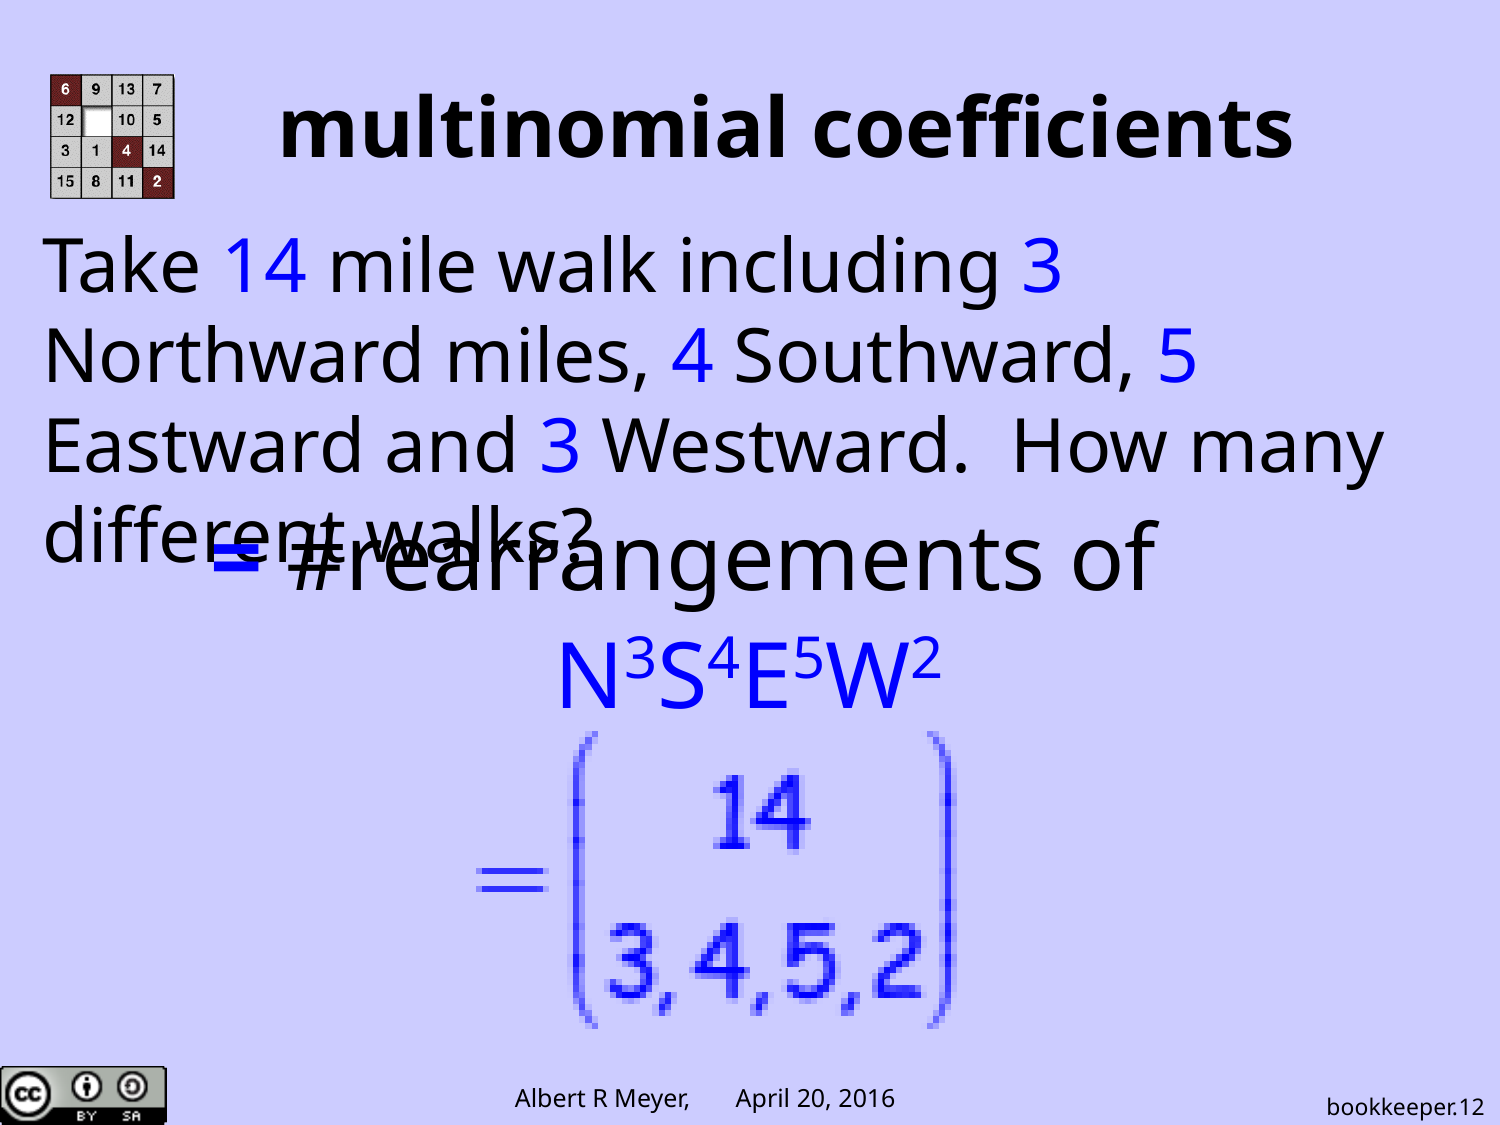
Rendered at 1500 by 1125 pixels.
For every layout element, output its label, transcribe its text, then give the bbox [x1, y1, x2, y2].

text_box = #rearrangements of N3S4E5W2 [195, 491, 1304, 736]
picture [0, 1066, 167, 1125]
slide_number bookkeeper.12 [1062, 1084, 1500, 1125]
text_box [464, 706, 959, 1042]
picture [50, 74, 175, 199]
text_box multinomial coefficients [262, 45, 1440, 203]
text_box Take 14 mile walk including 3 Northward miles, 4 Southward, 5 Eastward and 3 Westward. How many different walks? [27, 209, 1480, 585]
